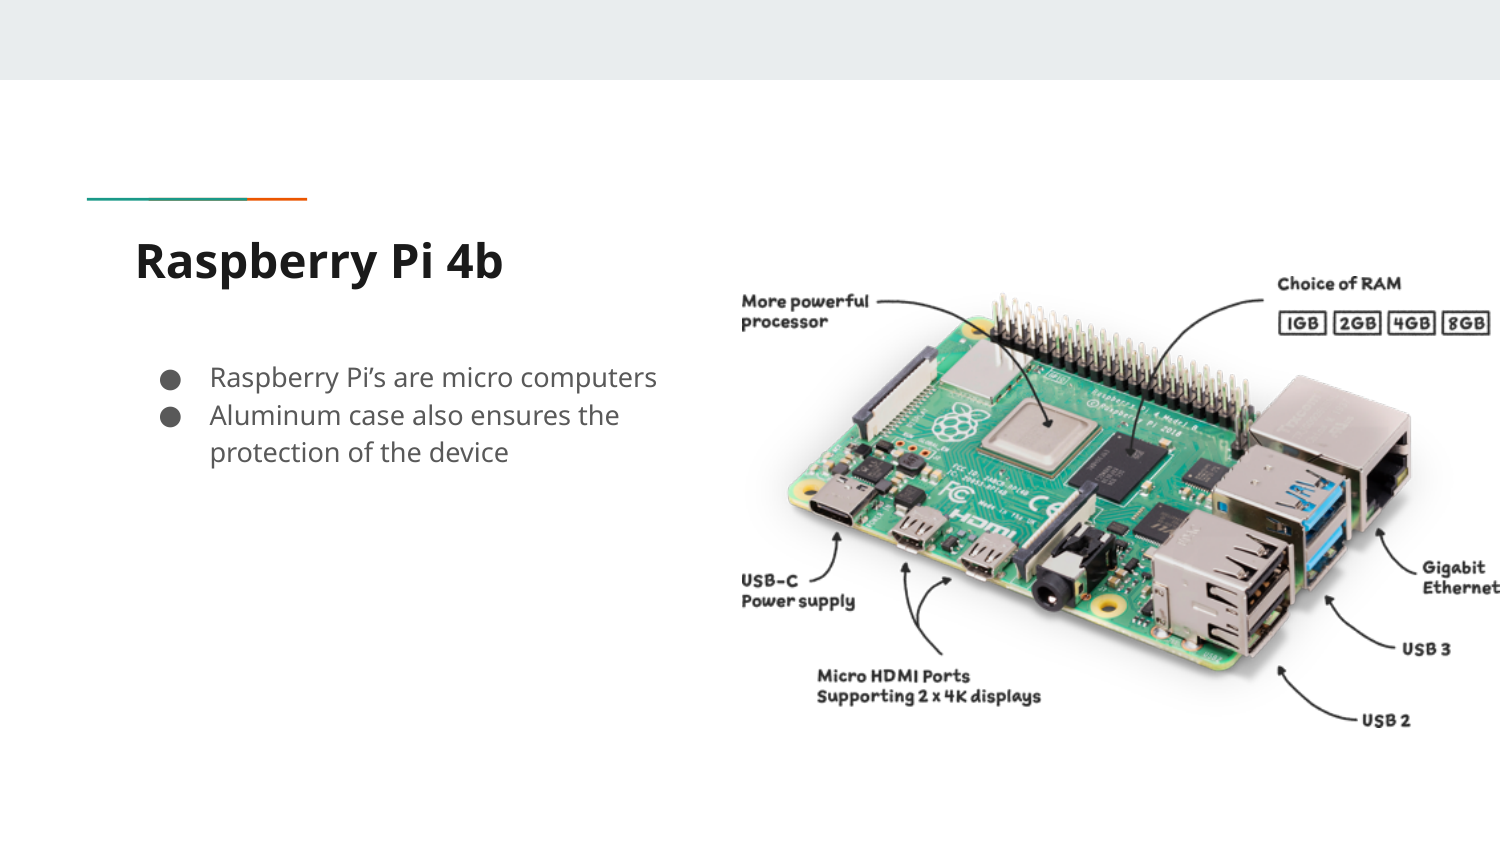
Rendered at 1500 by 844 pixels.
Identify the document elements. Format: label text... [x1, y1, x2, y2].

list Raspberry Pi’s are micro computers Aluminum case also ensures the protection of the device [119, 341, 736, 712]
picture [741, 276, 1500, 728]
title Raspberry Pi 4b [119, 216, 1381, 305]
